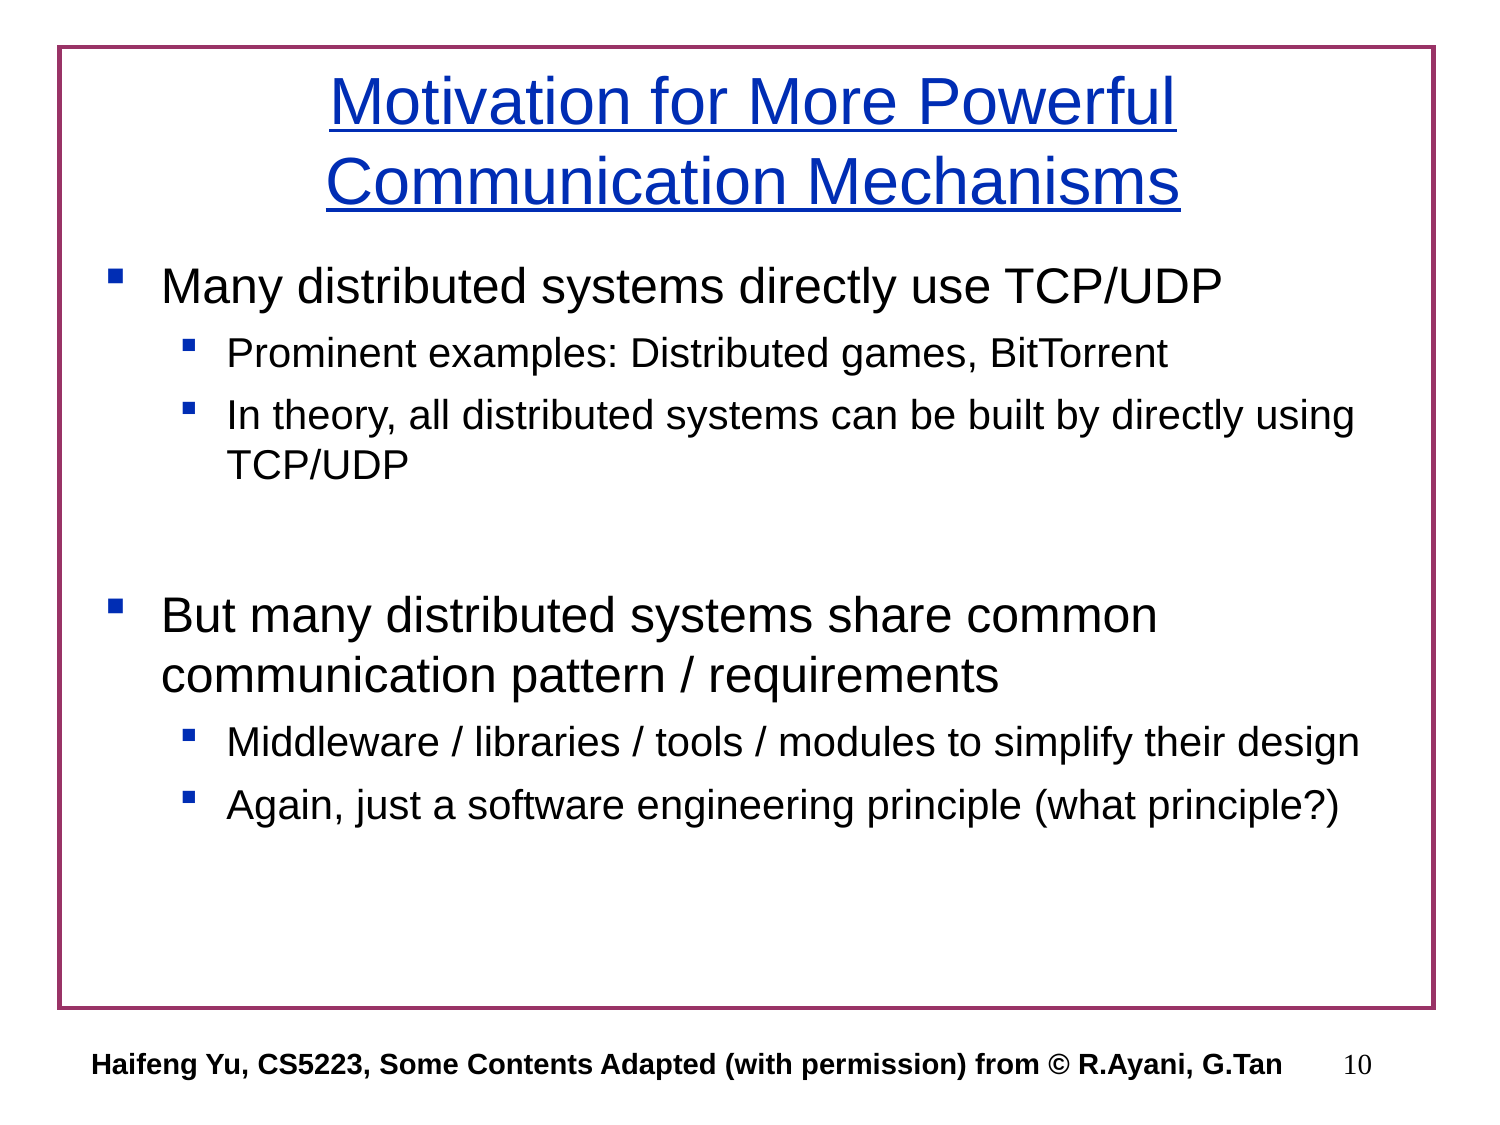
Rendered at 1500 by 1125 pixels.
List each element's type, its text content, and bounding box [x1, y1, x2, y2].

footer Haifeng Yu, CS5223, Some Contents Adapted (with permission) from © R.Ayani, G.Tan [49, 1024, 1074, 1101]
title Motivation for More Powerful Communication Mechanisms [115, 69, 1392, 207]
list Many distributed systems directly use TCP/UDP Prominent examples: Distributed games, BitTorrent In theory, all distributed systems can be built by directly using TCP/UDP But many distributed systems share common communication pattern / requirements Middleware / libraries / tools / modules to simplify their design Again, just a software engineering principle (what principle?) [89, 245, 1402, 1013]
slide_number 10 [1074, 1024, 1388, 1101]
